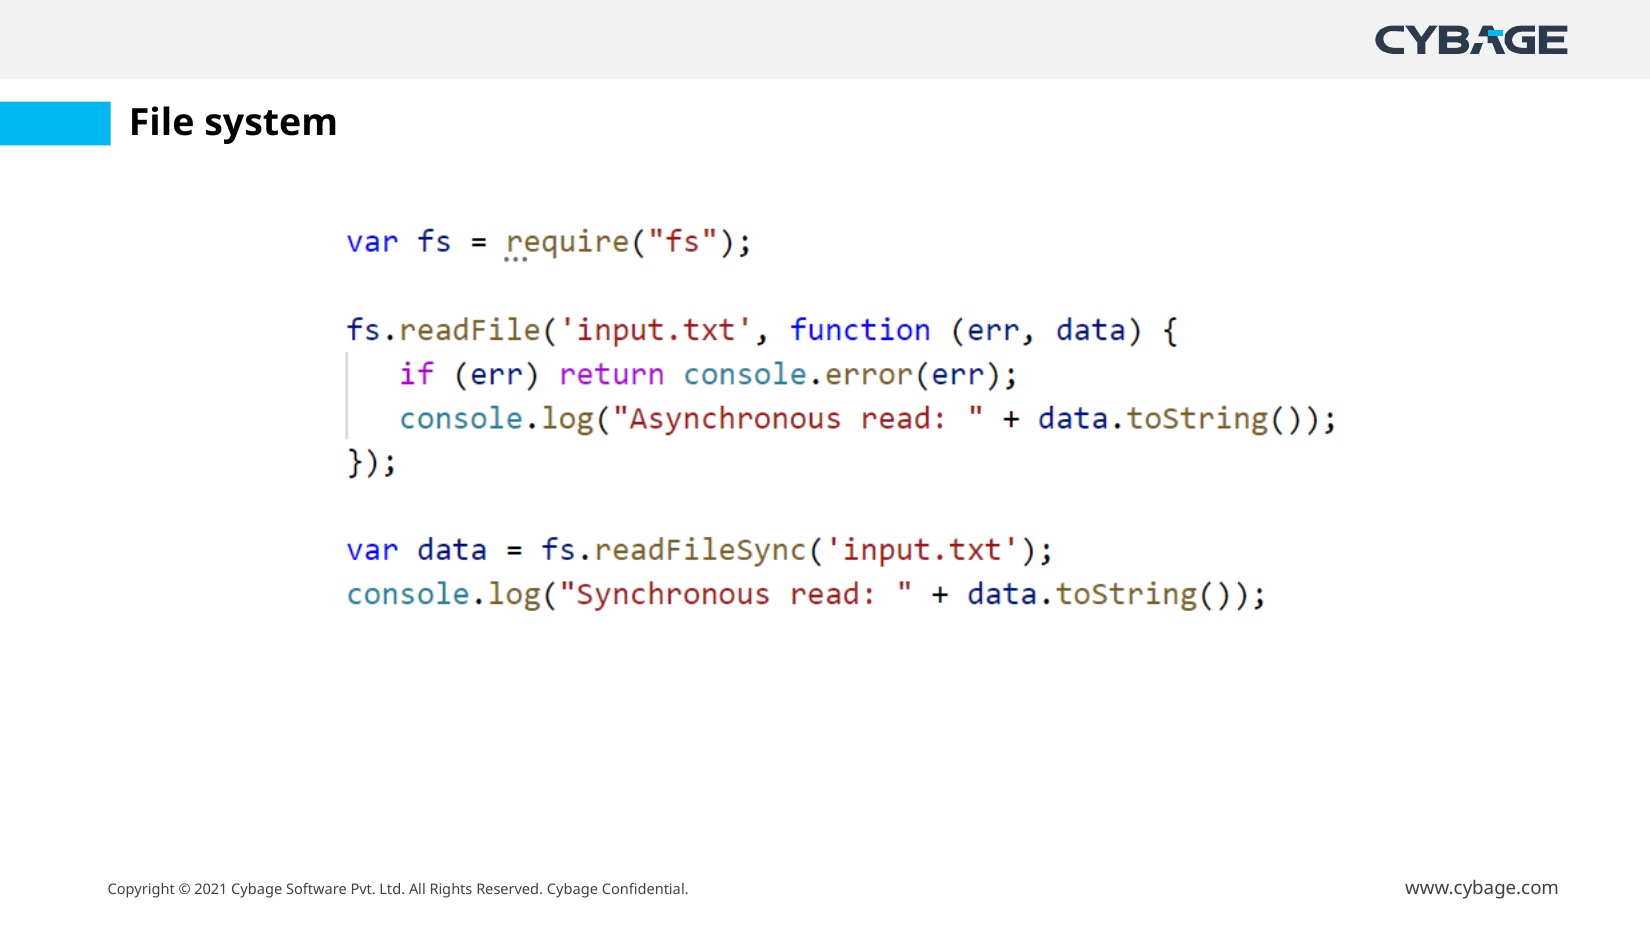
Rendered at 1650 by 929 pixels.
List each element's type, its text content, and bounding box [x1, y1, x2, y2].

title File system [112, 89, 1598, 171]
picture [338, 225, 1346, 615]
